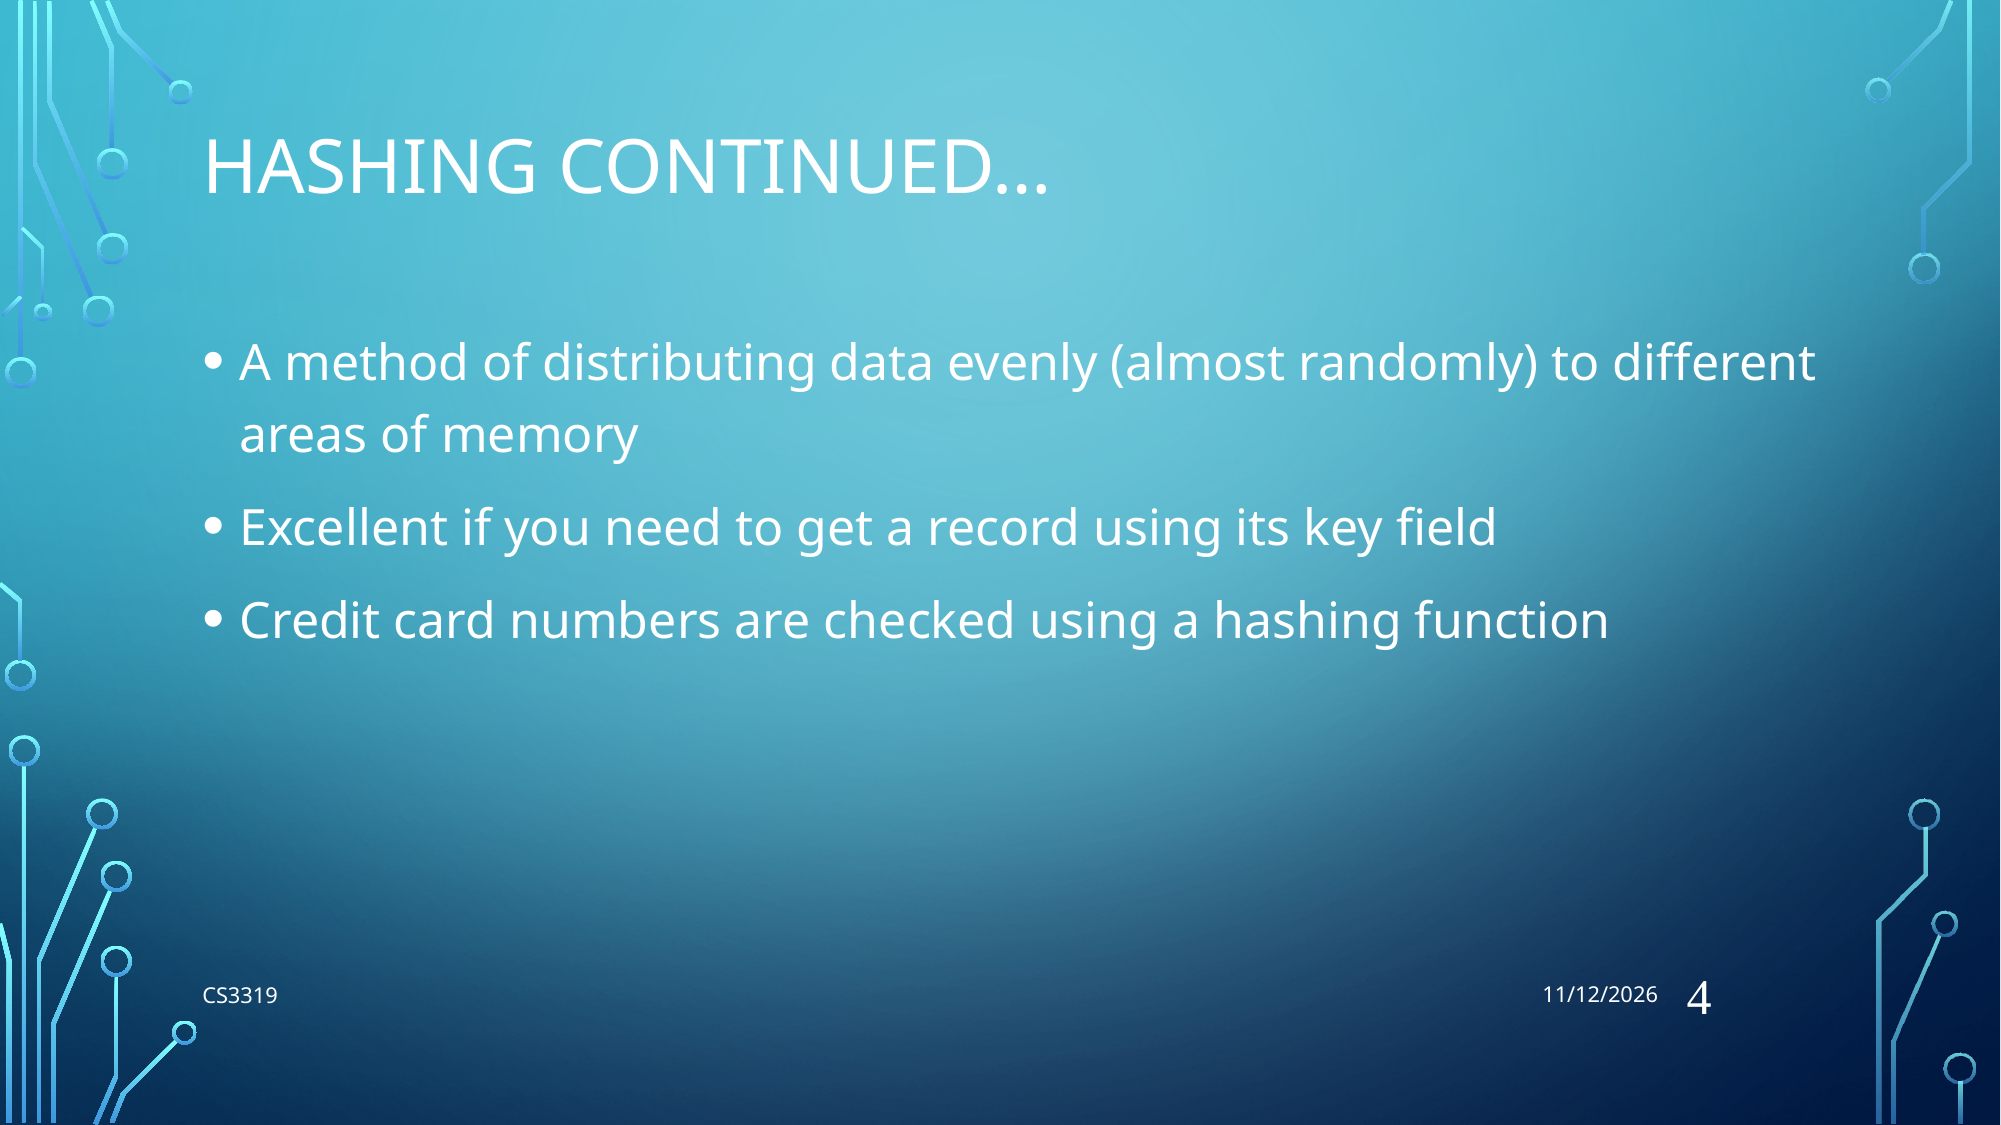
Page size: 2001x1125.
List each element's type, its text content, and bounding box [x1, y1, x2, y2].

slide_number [1223, 965, 1596, 1025]
list A method of distributing data evenly (almost randomly) to different areas of memory Excellent if you need to get a record using its key field Credit card numbers are checked using a hashing function [187, 310, 1922, 892]
title Hashing continued… [187, 101, 1813, 238]
slide_number 4 [1596, 965, 1813, 1025]
footer CS3319 [187, 965, 1211, 1025]
